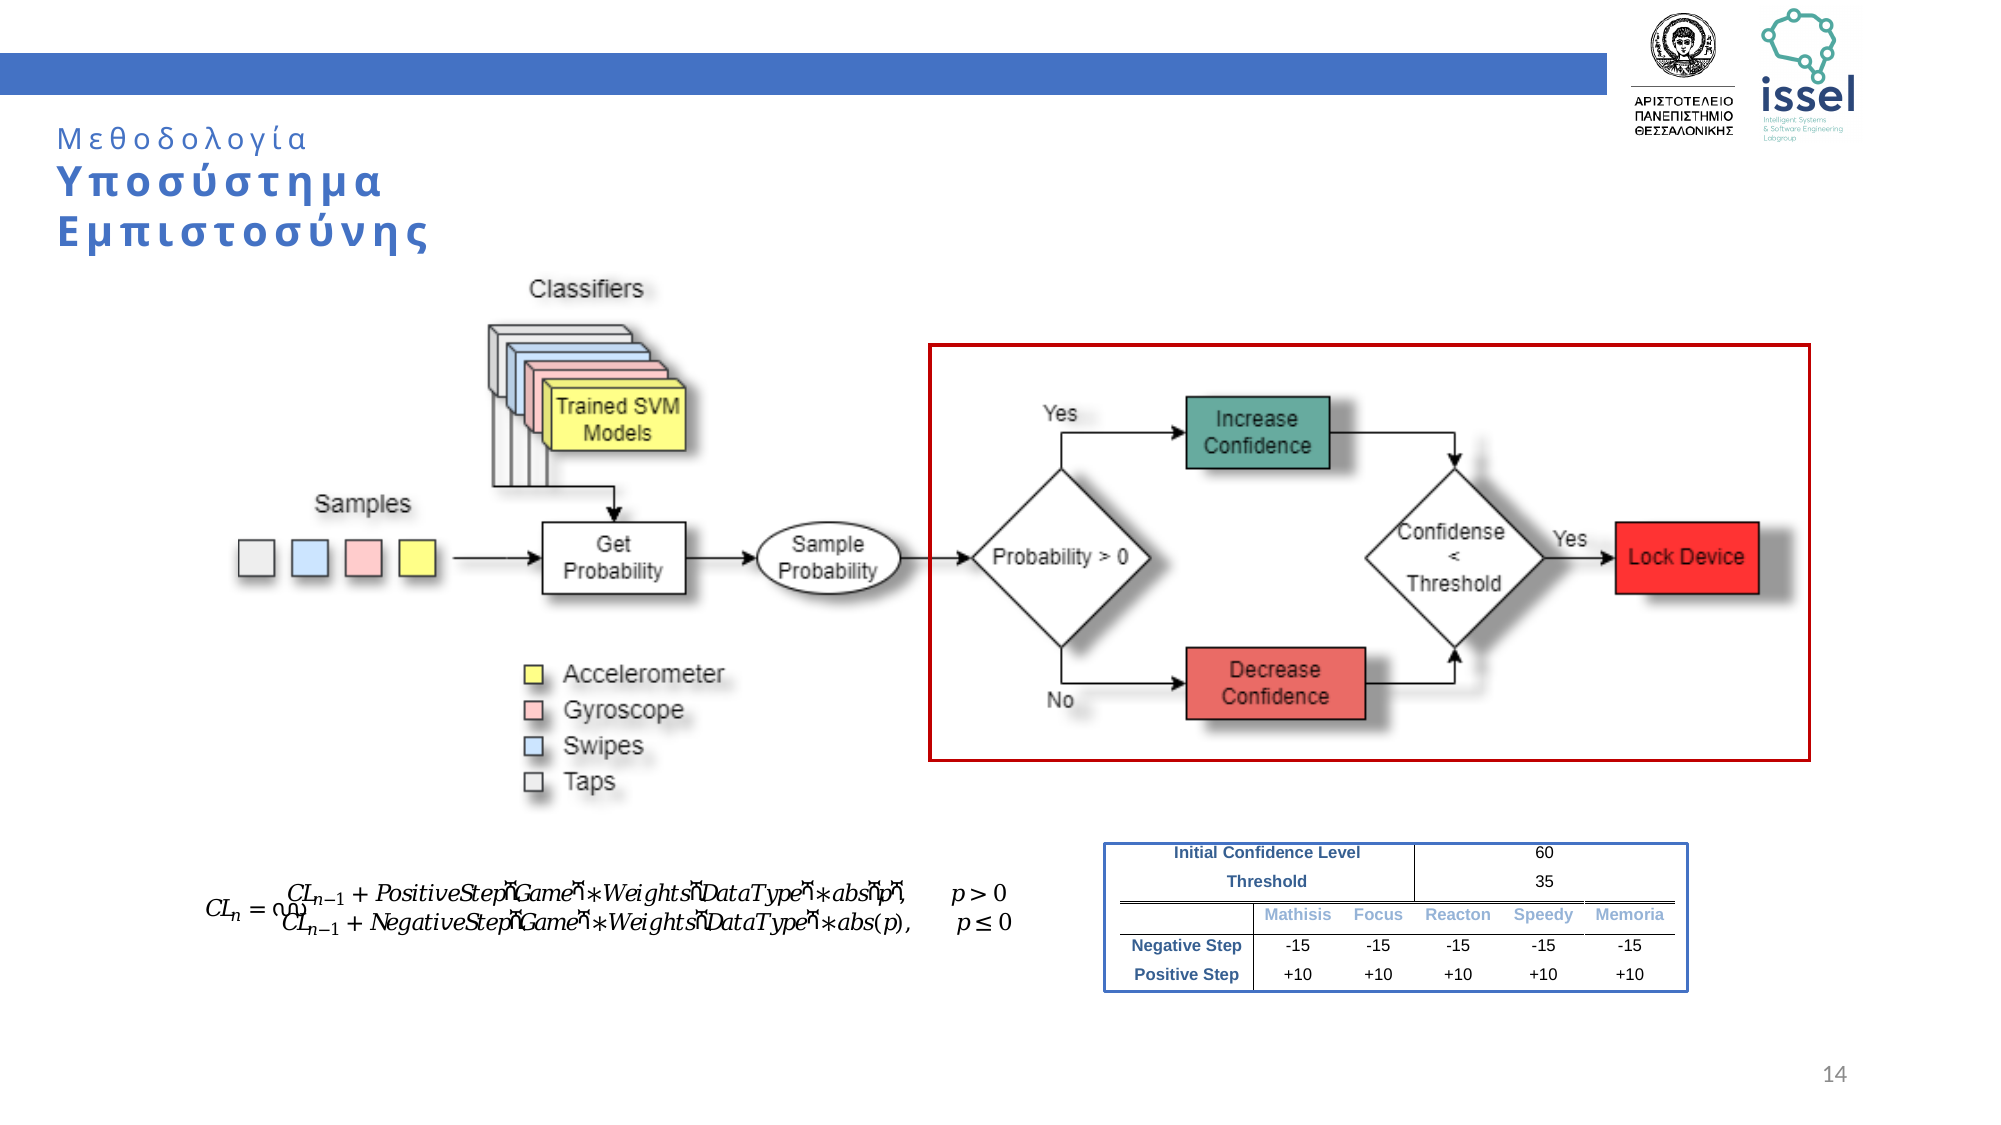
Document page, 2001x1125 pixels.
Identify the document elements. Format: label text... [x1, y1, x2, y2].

picture [137, 880, 1078, 955]
slide_number 14 [1412, 1042, 1863, 1103]
text_box Μεθοδολογία Υποσύστημα Εμπιστοσύνης [41, 143, 679, 263]
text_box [0, 5, 1863, 143]
text_box [1762, 344, 1811, 761]
picture [1106, 844, 1686, 990]
picture [238, 271, 1762, 803]
